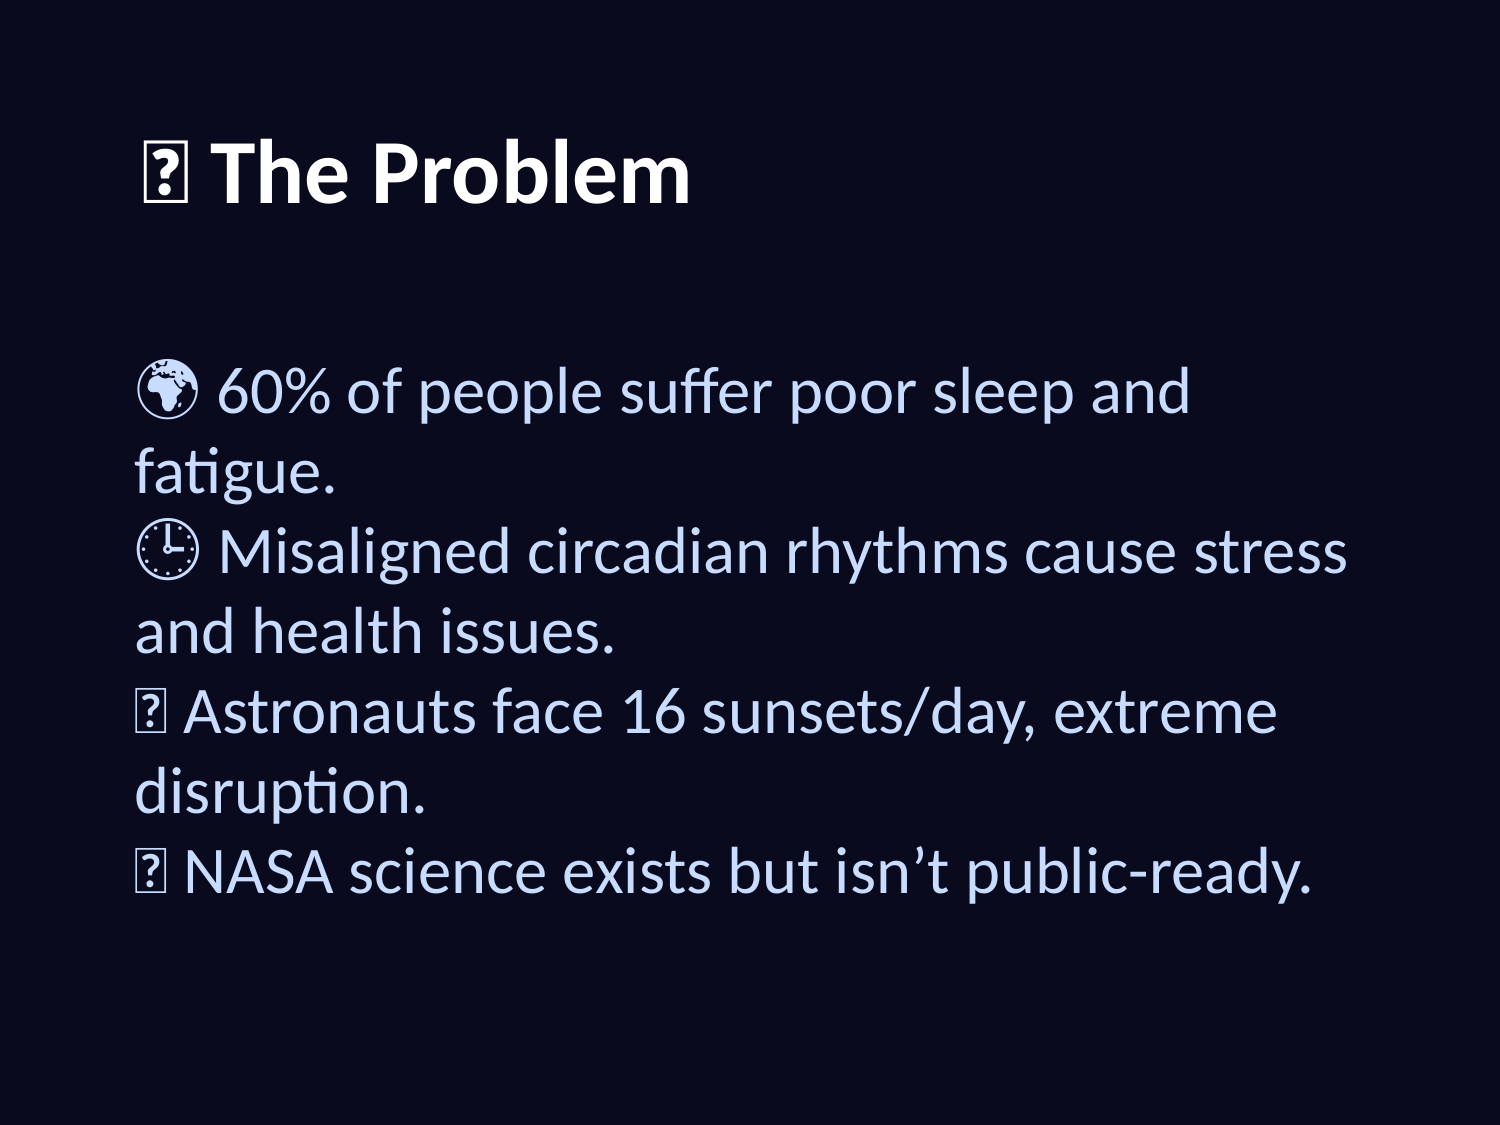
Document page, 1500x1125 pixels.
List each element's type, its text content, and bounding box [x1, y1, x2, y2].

text_box 🌍 60% of people suffer poor sleep and fatigue. 🕒 Misaligned circadian rhythms cause stress and health issues. 🚀 Astronauts face 16 sunsets/day, extreme disruption. ❌ NASA science exists but isn’t public-ready. [119, 270, 1395, 915]
text_box 💤 The Problem [127, 44, 709, 230]
